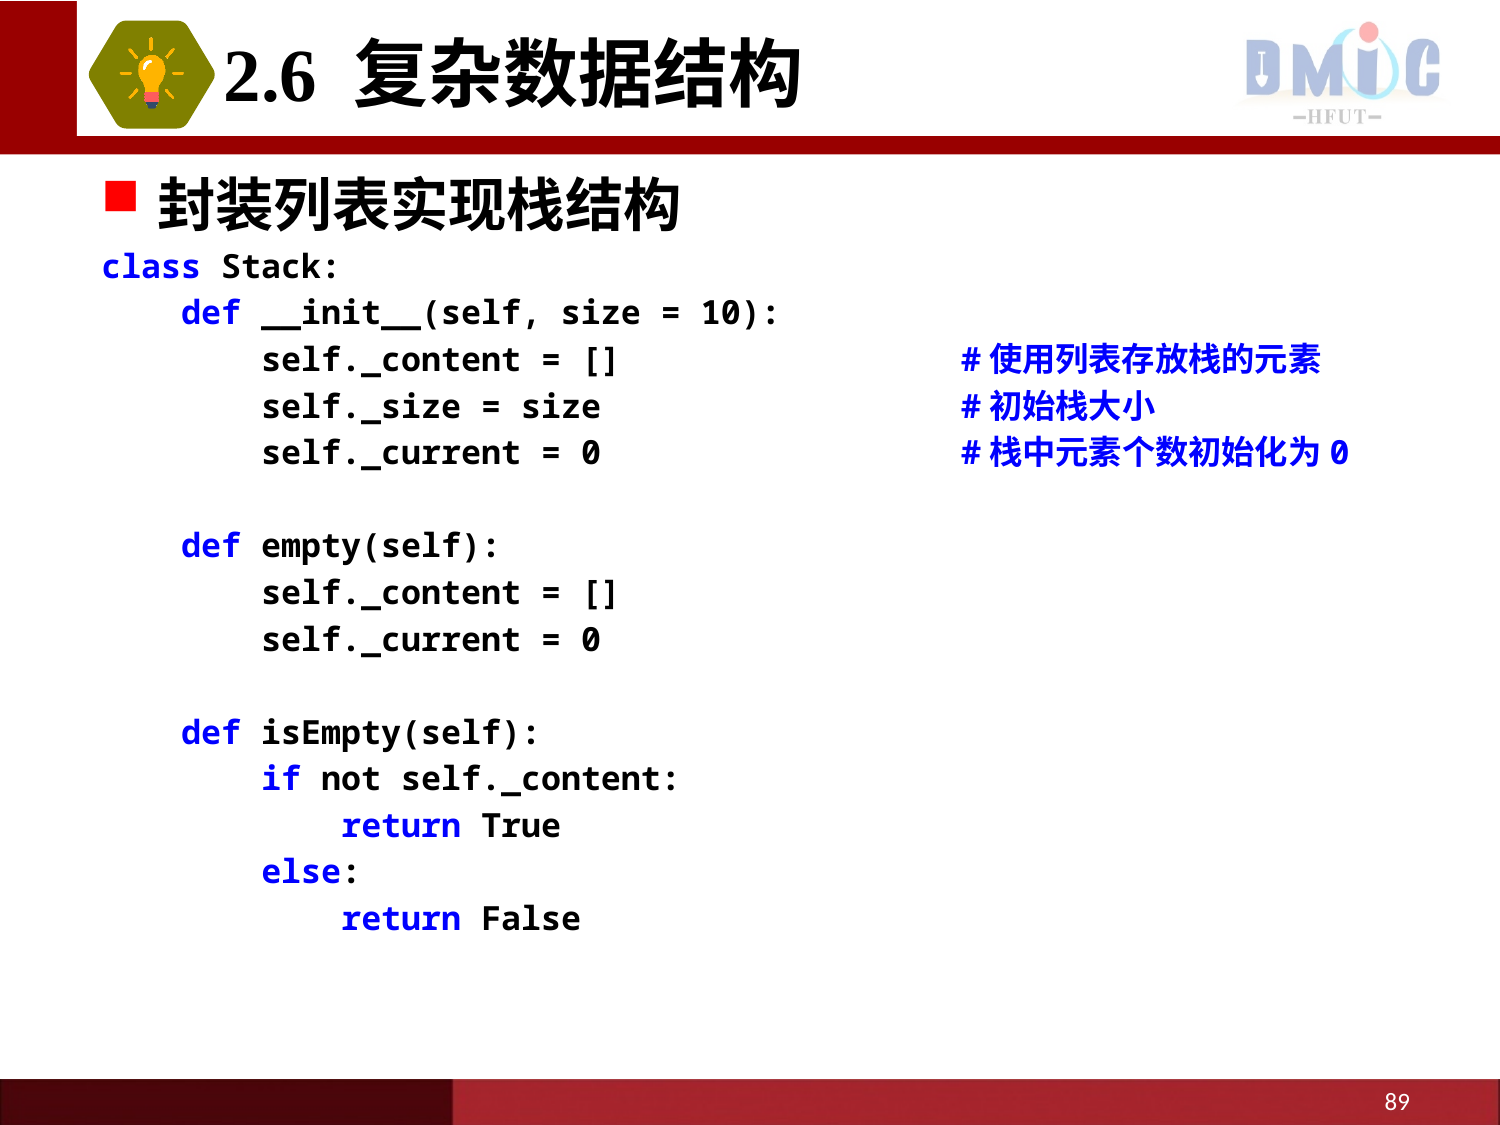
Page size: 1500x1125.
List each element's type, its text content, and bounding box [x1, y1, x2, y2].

picture [0, 1079, 1500, 1125]
text_box import string import random x = '0123456789' # y = [random.choice(x) for i in range(1000)] y = random.choices(x, k=1000) z = ''.join(y) d = dict() #使用字典保存每个字符出现次数 for ch in z: d[ch] = d.get(ch, 0) + 1 # count()? 大家还记得这是谁的函数么？ print(d) [1210, 21, 1472, 132]
slide_number 89 [1074, 1081, 1425, 1119]
list 封装列表实现栈结构 class Stack: def __init__(self, size = 10): self._content = [] #使用列表存放栈的元素 self._size = size #初始栈大小 self._current = 0 #栈中元素个数初始化为0 def empty(self): self._content = [] self._current = 0 def isEmpty(self): if not self._content: return True else: return False [86, 160, 1437, 929]
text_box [0, 19, 1176, 129]
